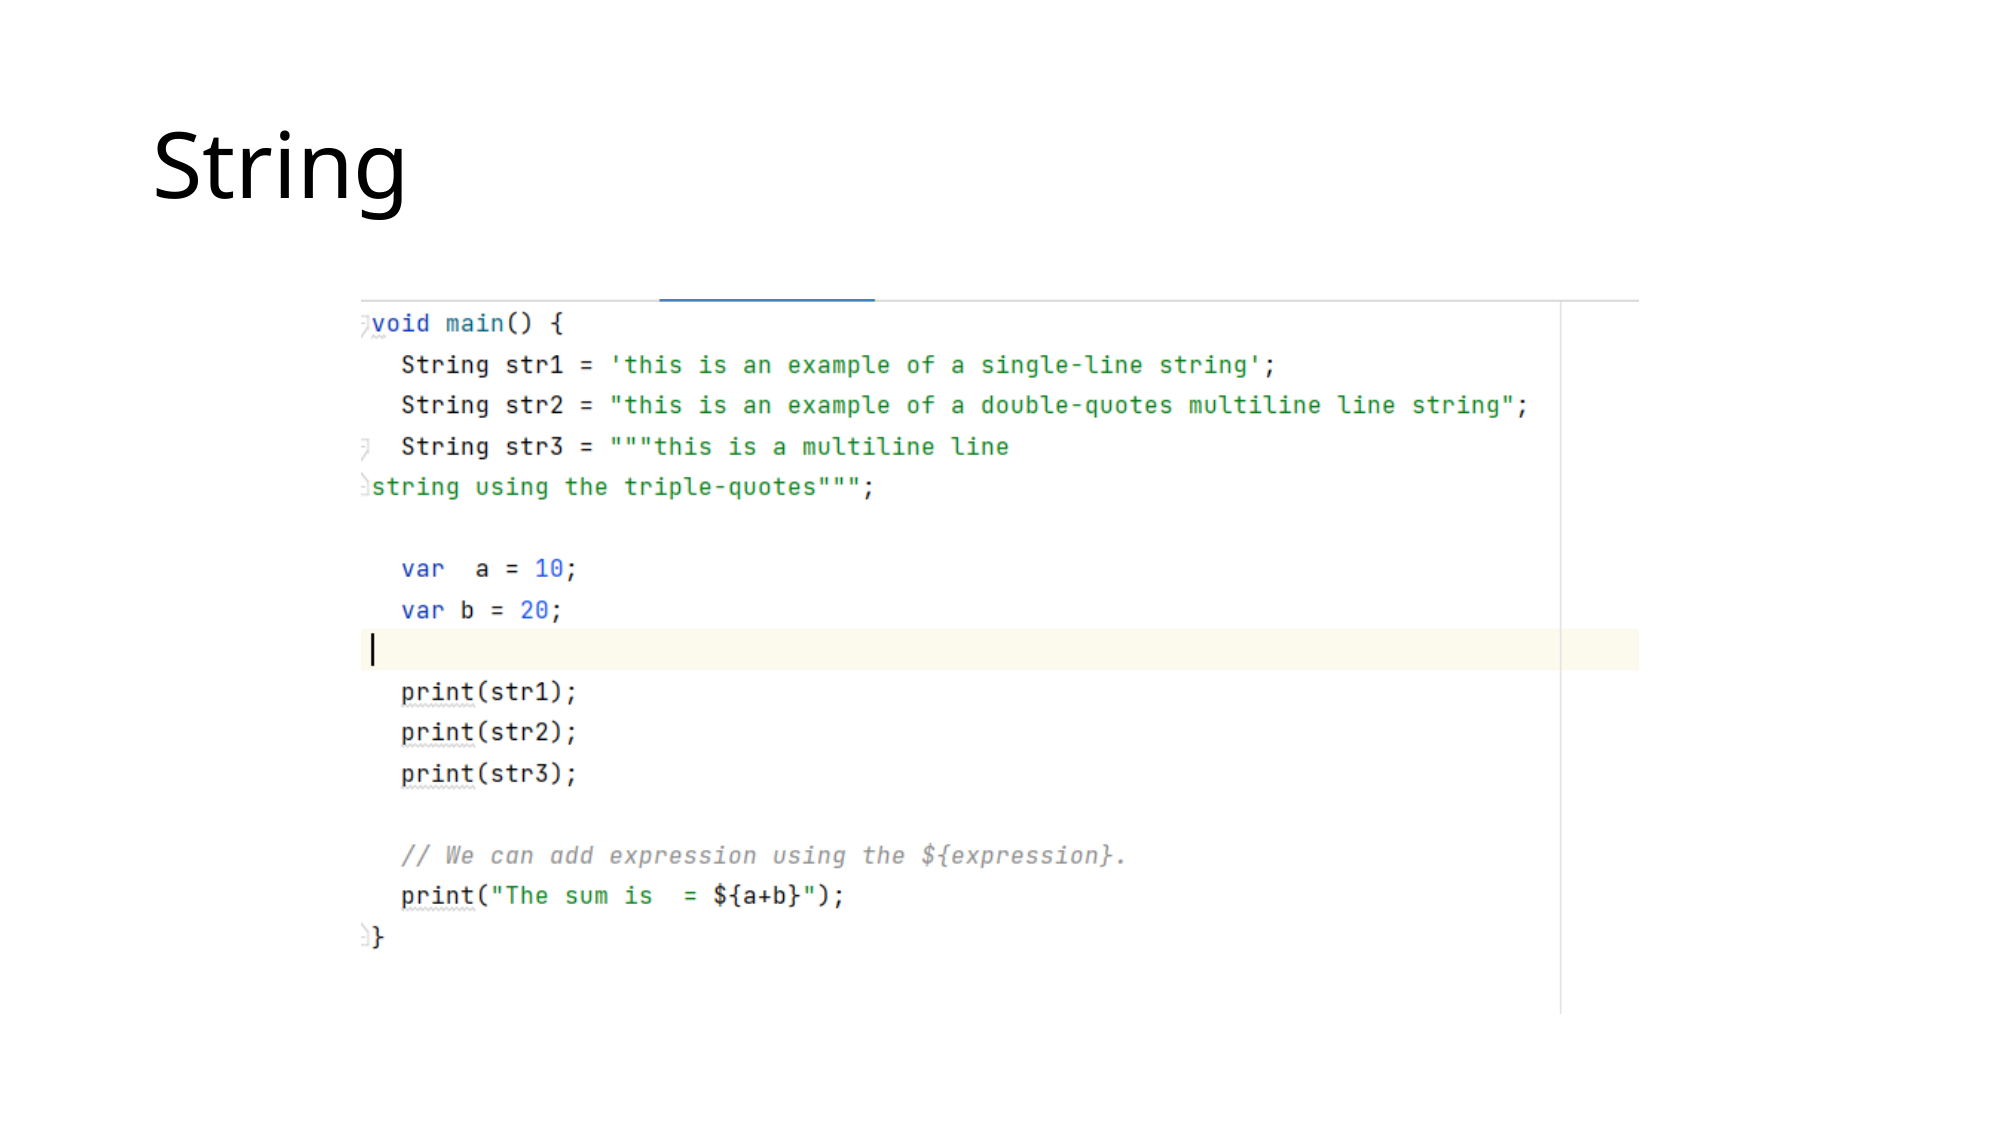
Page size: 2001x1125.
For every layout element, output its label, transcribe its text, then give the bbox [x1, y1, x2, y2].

title String [137, 59, 1863, 278]
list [361, 299, 1639, 1014]
